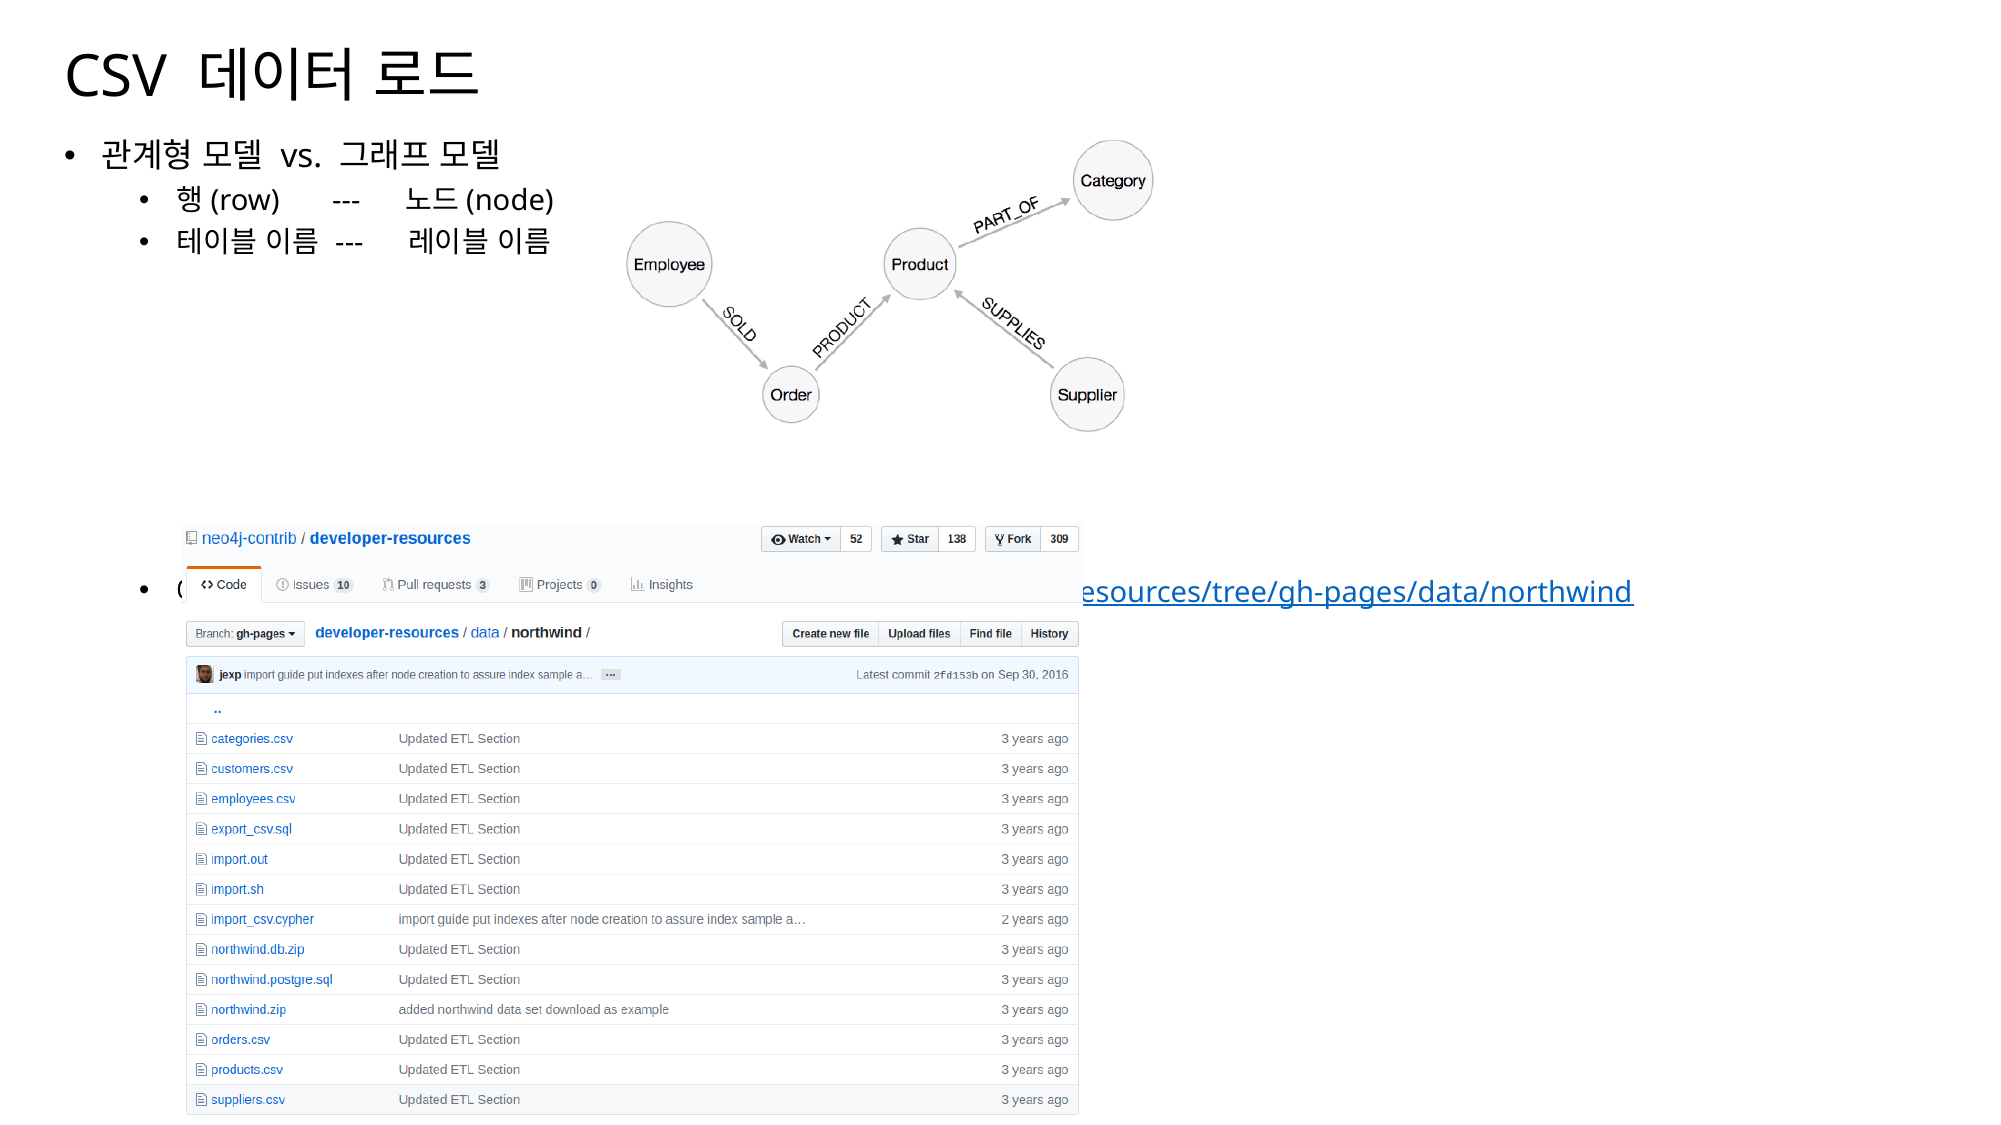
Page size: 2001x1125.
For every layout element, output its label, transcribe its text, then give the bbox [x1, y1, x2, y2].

title CSV 데이터 로드 [49, 24, 1775, 131]
list 관계형 모델 vs. 그래프 모델 행(row) --- 노드(node) 테이블 이름 --- 레이블 이름 예제 데이터 다운로드: https://github.com/neo4j-contrib/developer-resources/tree/gh-pages/data/northwind [49, 131, 1975, 1111]
picture [181, 524, 1083, 1122]
picture [622, 131, 1161, 438]
